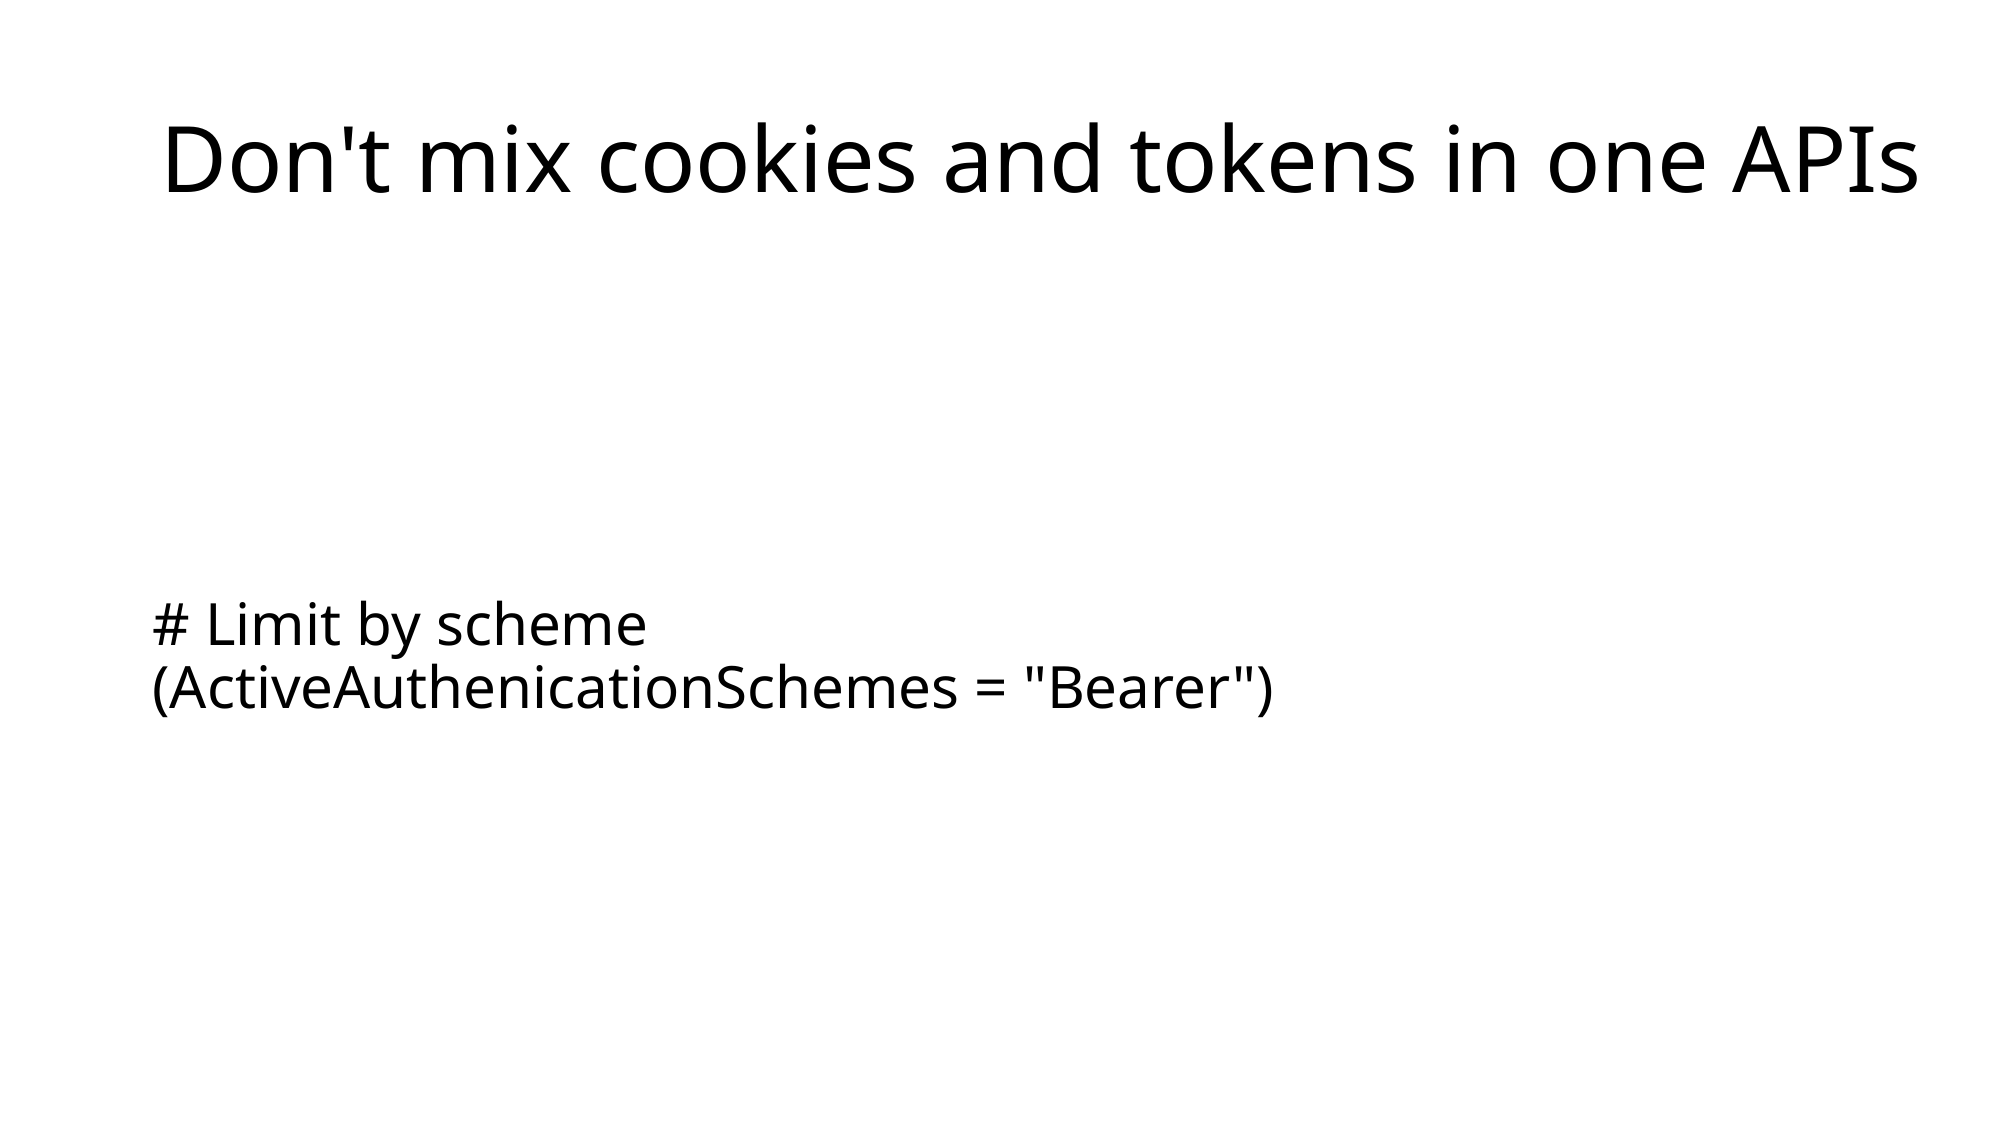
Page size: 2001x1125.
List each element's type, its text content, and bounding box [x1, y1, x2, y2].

title # Limit by scheme (ActiveAuthenicationSchemes = "Bearer") [137, 265, 1863, 1050]
text_box Don't mix cookies and tokens in one APIs [145, 59, 1946, 266]
